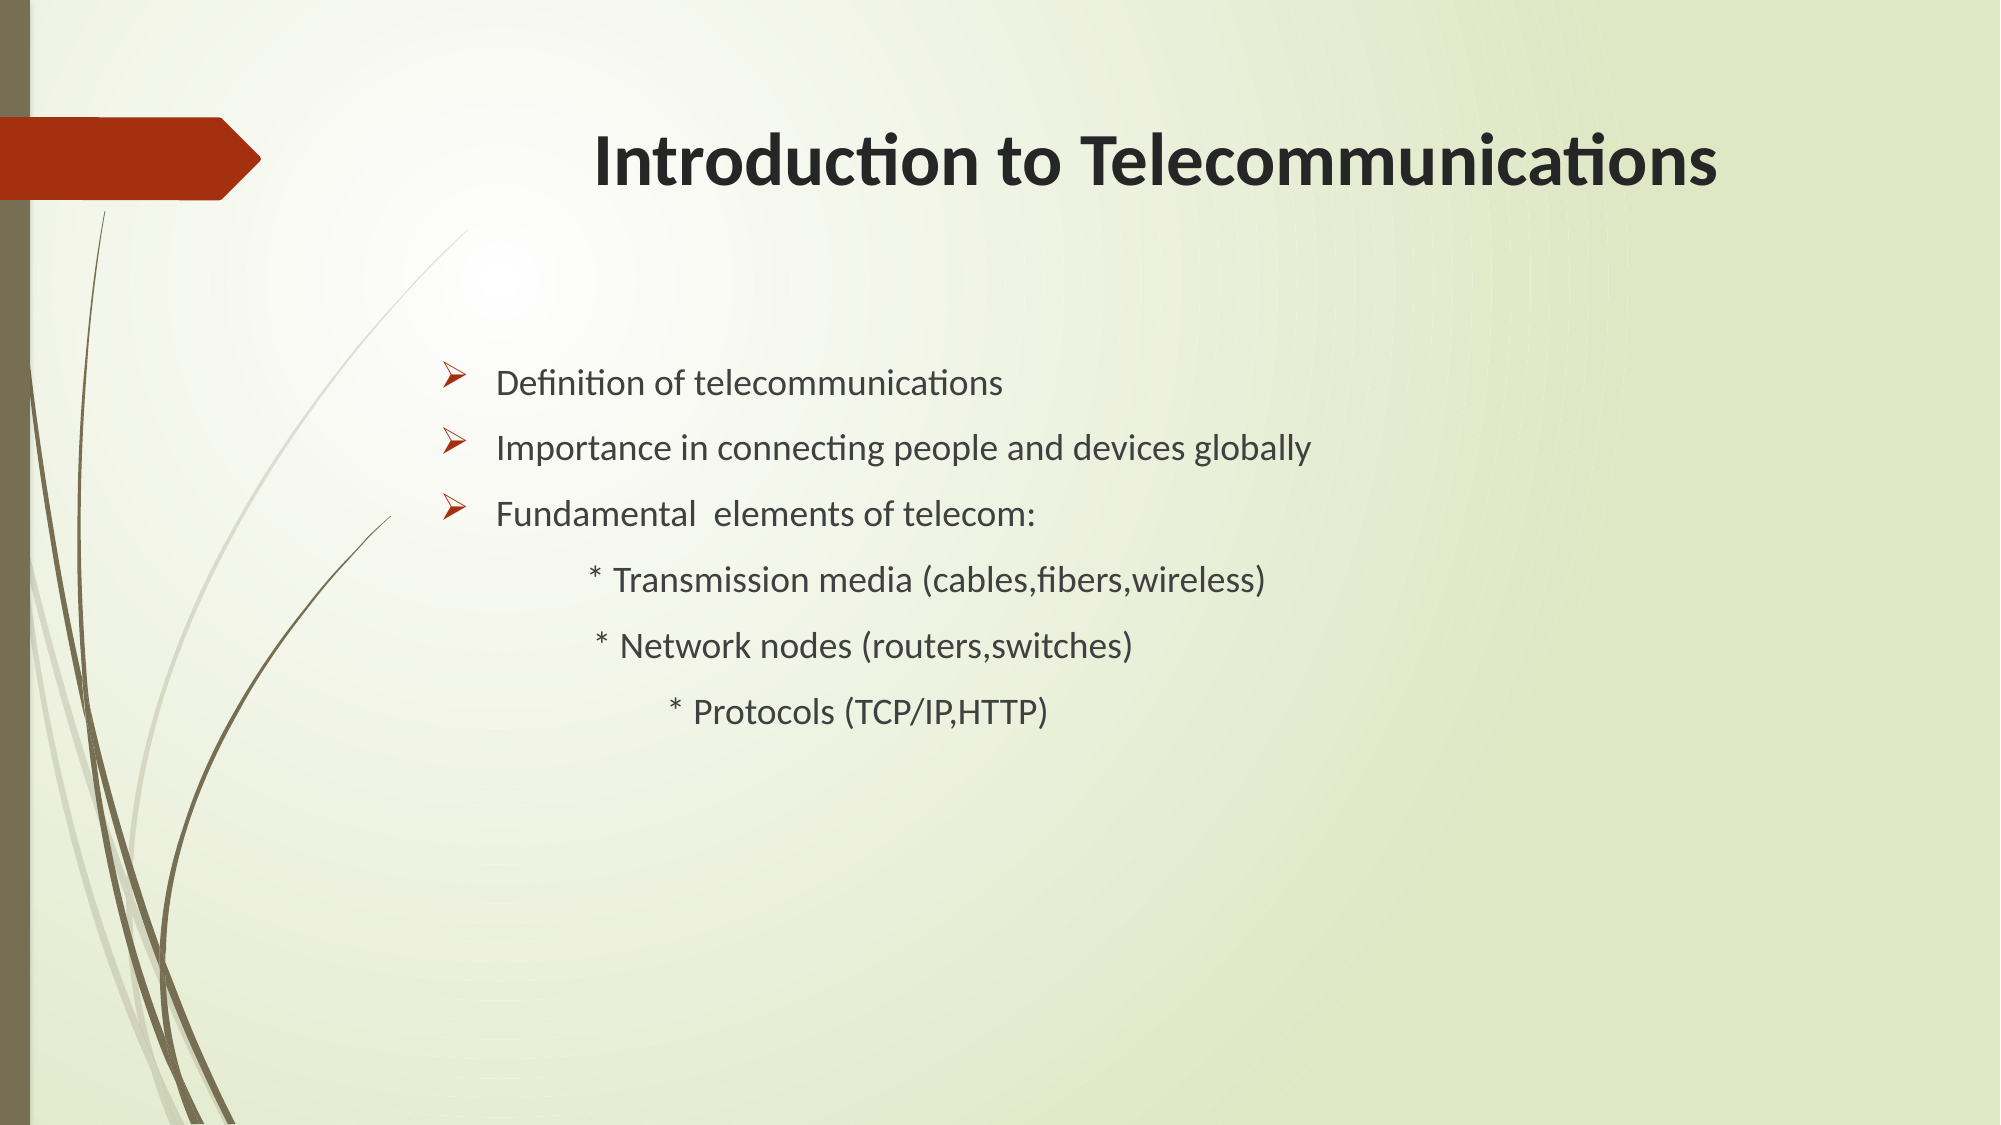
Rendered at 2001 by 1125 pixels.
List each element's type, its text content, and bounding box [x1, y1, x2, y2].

list Definition of telecommunications Importance in connecting people and devices globally Fundamental elements of telecom: * Transmission media (cables,fibers,wireless) * Network nodes (routers,switches) * Protocols (TCP/IP,HTTP) [424, 350, 1888, 970]
title Introduction to Telecommunications [425, 102, 1888, 313]
